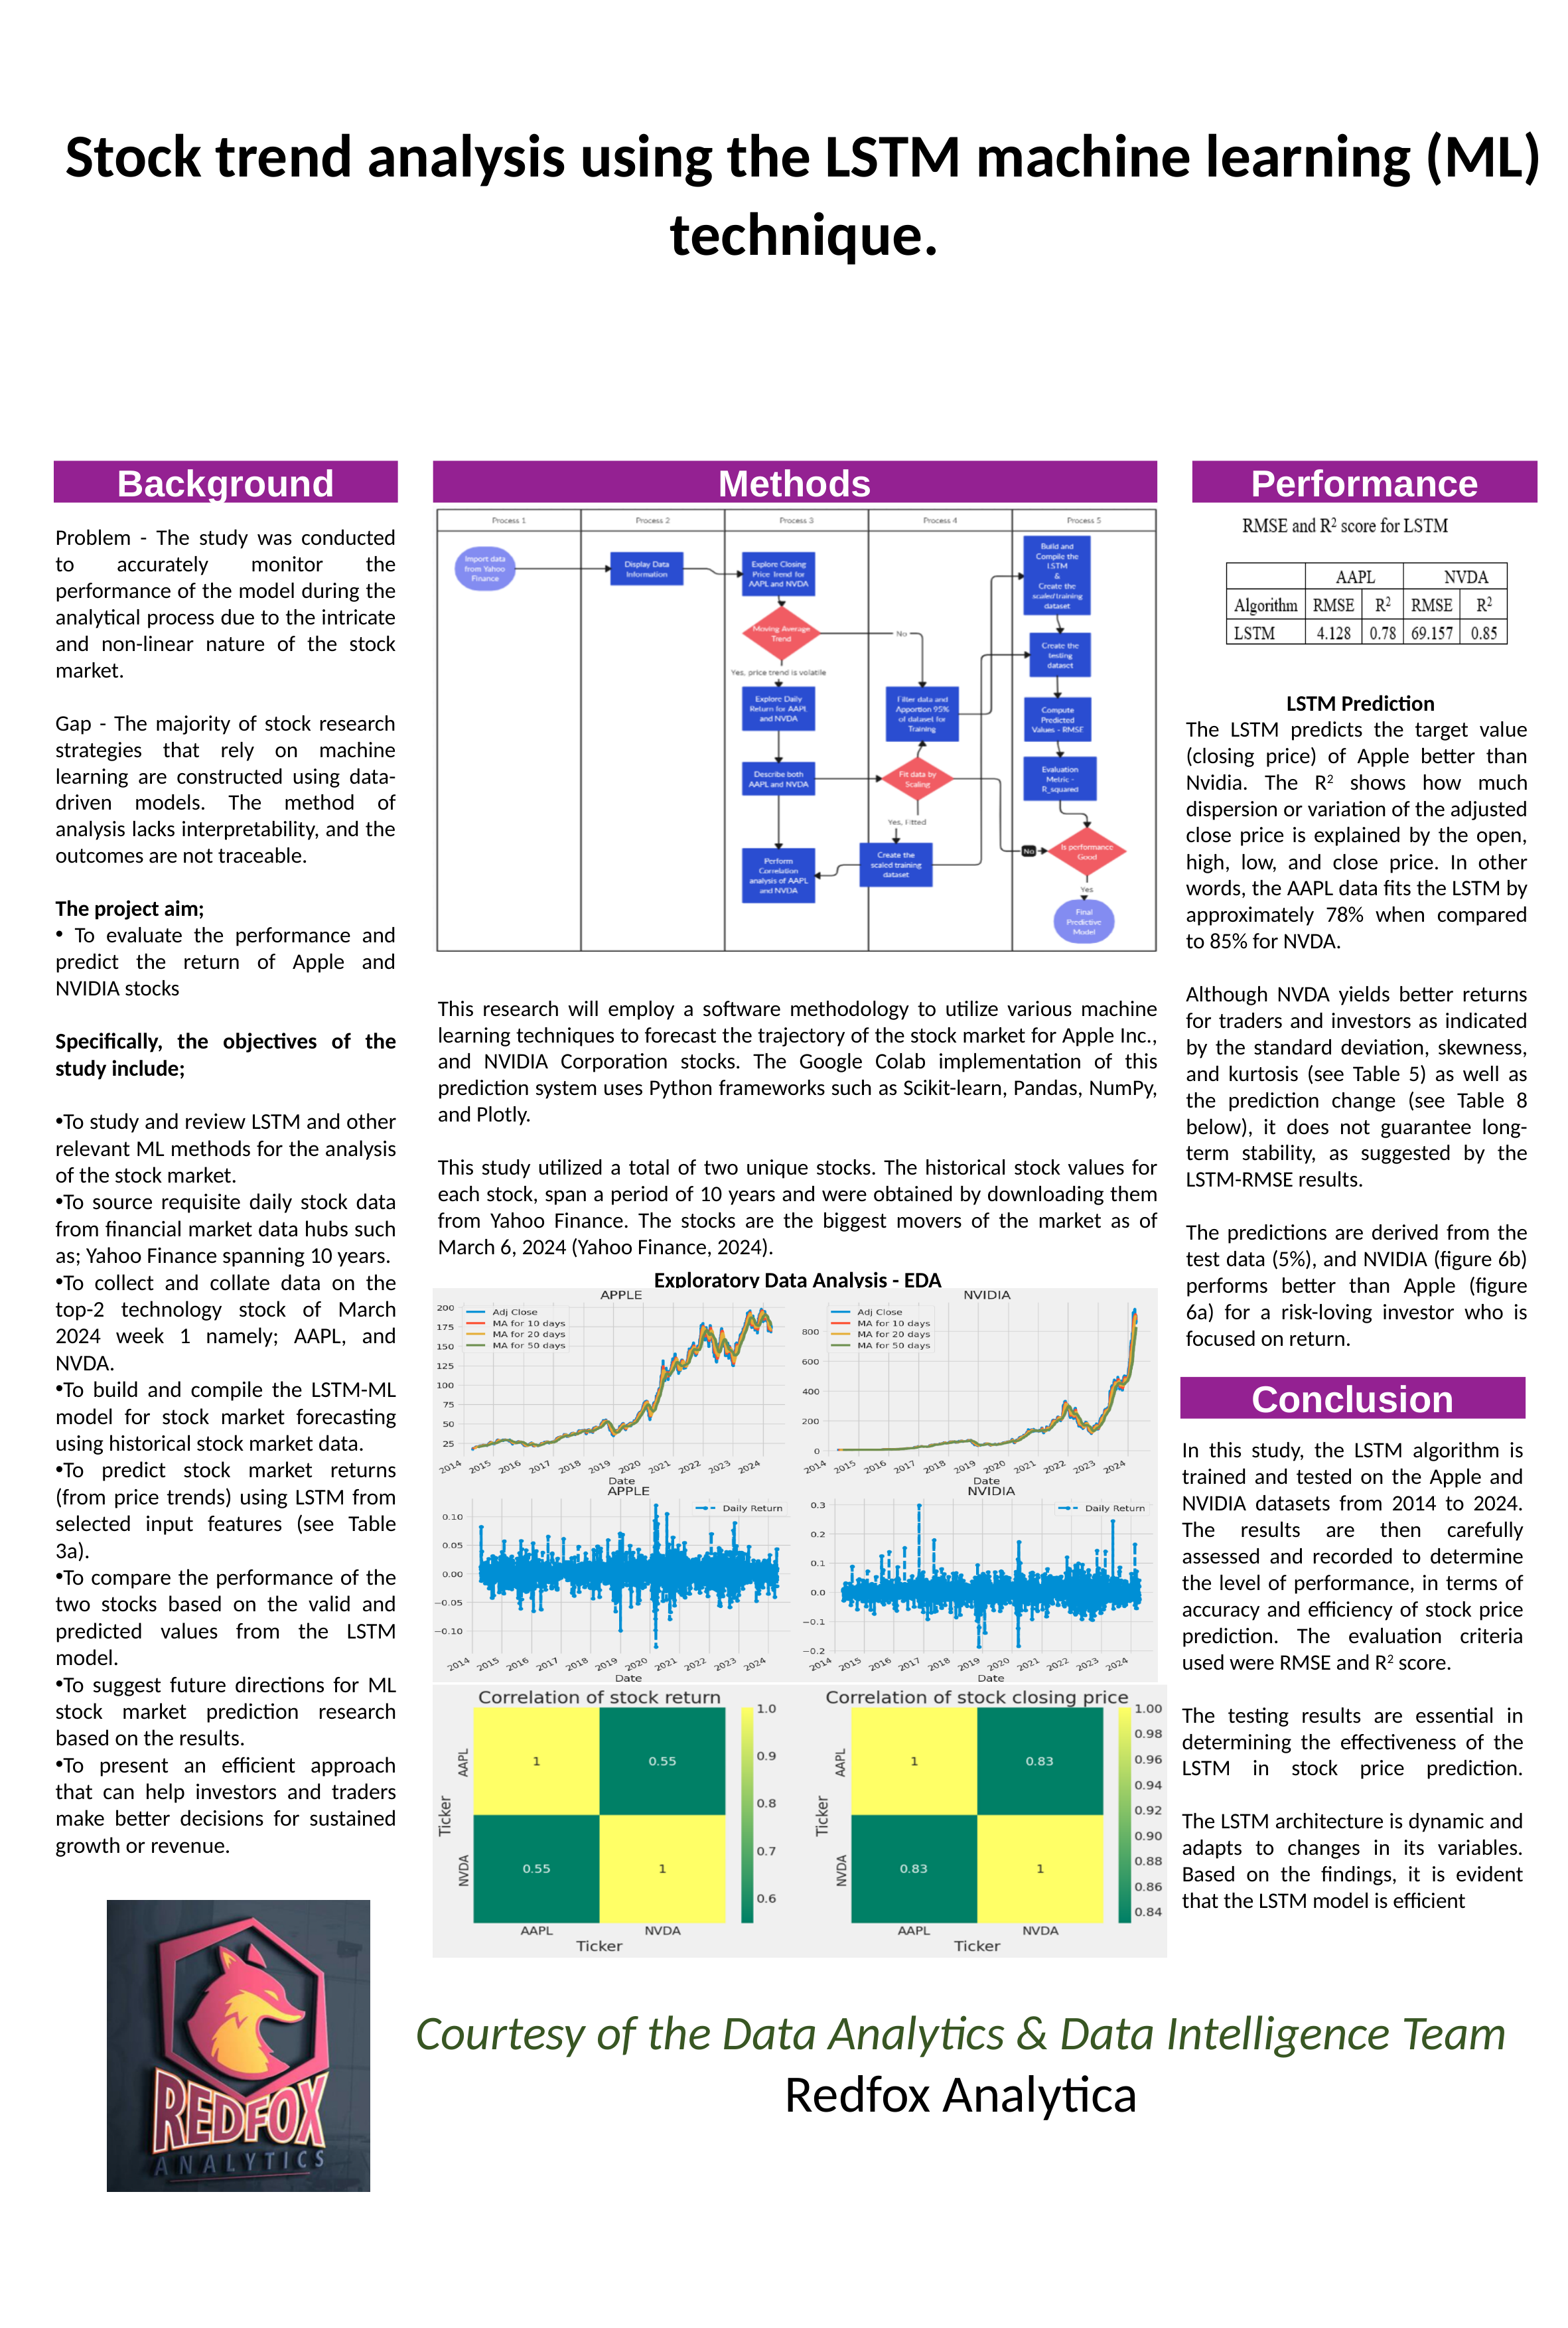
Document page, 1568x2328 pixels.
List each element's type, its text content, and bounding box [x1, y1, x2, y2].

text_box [433, 457, 1158, 506]
picture [433, 506, 1158, 952]
text_box The LSTM predicts the target value (closing price) of Apple better than Nvidia. The R2 shows how much dispersion or variation of the adjusted close price is explained by the open, high, low, and close price. In other words, the AAPL data fits the LSTM by approximately 78% when compared to 85% for NVDA. Although NVDA yields better returns for traders and investors as indicated by the standard deviation, skewness, and kurtosis (see Table 5) as well as the prediction change (see Table 8 below), it does not guarantee long-term stability, as suggested by the LSTM-RMSE results. The predictions are derived from the test data (5%), and NVIDIA (figure 6b) performs better than Apple (figure 6a) for a risk-loving investor who is focused on return. [1184, 717, 1530, 1352]
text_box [1192, 457, 1538, 506]
text_box Stock trend analysis using the LSTM machine learning (ML) technique. [54, 109, 1555, 269]
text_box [53, 457, 398, 506]
text_box Problem - The study was conducted to accurately monitor the performance of the model during the analytical process due to the intricate and non-linear nature of the stock market. Gap - The majority of stock research strategies that rely on machine learning are constructed using data-driven models. The method of analysis lacks interpretability, and the outcomes are not traceable. The project aim; To evaluate the performance and predict the return of Apple and NVIDIA stocks Specifically, the objectives of the study include; To study and review LSTM and other relevant ML methods for the analysis of the stock market. To source requisite daily stock data from financial market data hubs such as; Yahoo Finance spanning 10 years. To collect and collate data on the top-2 technology stock of March 2024 week 1 namely; AAPL, and NVDA. To build and compile the LSTM-ML model for stock market forecasting using historical stock market data. To predict stock market returns (from price trends) using LSTM from selected input features (see Table 3a). To compare the performance of the two stocks based on the valid and predicted values from the LSTM model. To suggest future directions for ML stock market prediction research based on the results. To present an efficient approach that can help investors and traders make better decisions for sustained growth or revenue. [54, 521, 398, 1886]
text_box LSTM Prediction [1184, 687, 1538, 717]
text_box Courtesy of the Data Analytics & Data Intelligence Team Redfox Analytica [390, 2000, 1534, 2124]
picture [1220, 514, 1511, 646]
text_box This research will employ a software methodology to utilize various machine learning techniques to forecast the trajectory of the stock market for Apple Inc., and NVIDIA Corporation stocks. The Google Colab implementation of this prediction system uses Python frameworks such as Scikit-learn, Pandas, NumPy, and Plotly. This study utilized a total of two unique stocks. The historical stock values for each stock, span a period of 10 years and were obtained by downloading them from Yahoo Finance. The stocks are the biggest movers of the market as of March 6, 2024 (Yahoo Finance, 2024). [436, 992, 1161, 1261]
text_box In this study, the LSTM algorithm is trained and tested on the Apple and NVIDIA datasets from 2014 to 2024. The results are then carefully assessed and recorded to determine the level of performance, in terms of accuracy and efficiency of stock price prediction. The evaluation criteria used were RMSE and R2 score. The testing results are essential in determining the effectiveness of the LSTM in stock price prediction. The LSTM architecture is dynamic and adapts to changes in its variables. Based on the findings, it is evident that the LSTM model is efficient [1180, 1434, 1526, 1941]
picture [433, 1288, 1167, 1958]
text_box Exploratory Data Analysis - EDA [436, 1264, 1161, 1293]
picture [107, 1900, 370, 2192]
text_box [1180, 1373, 1526, 1422]
